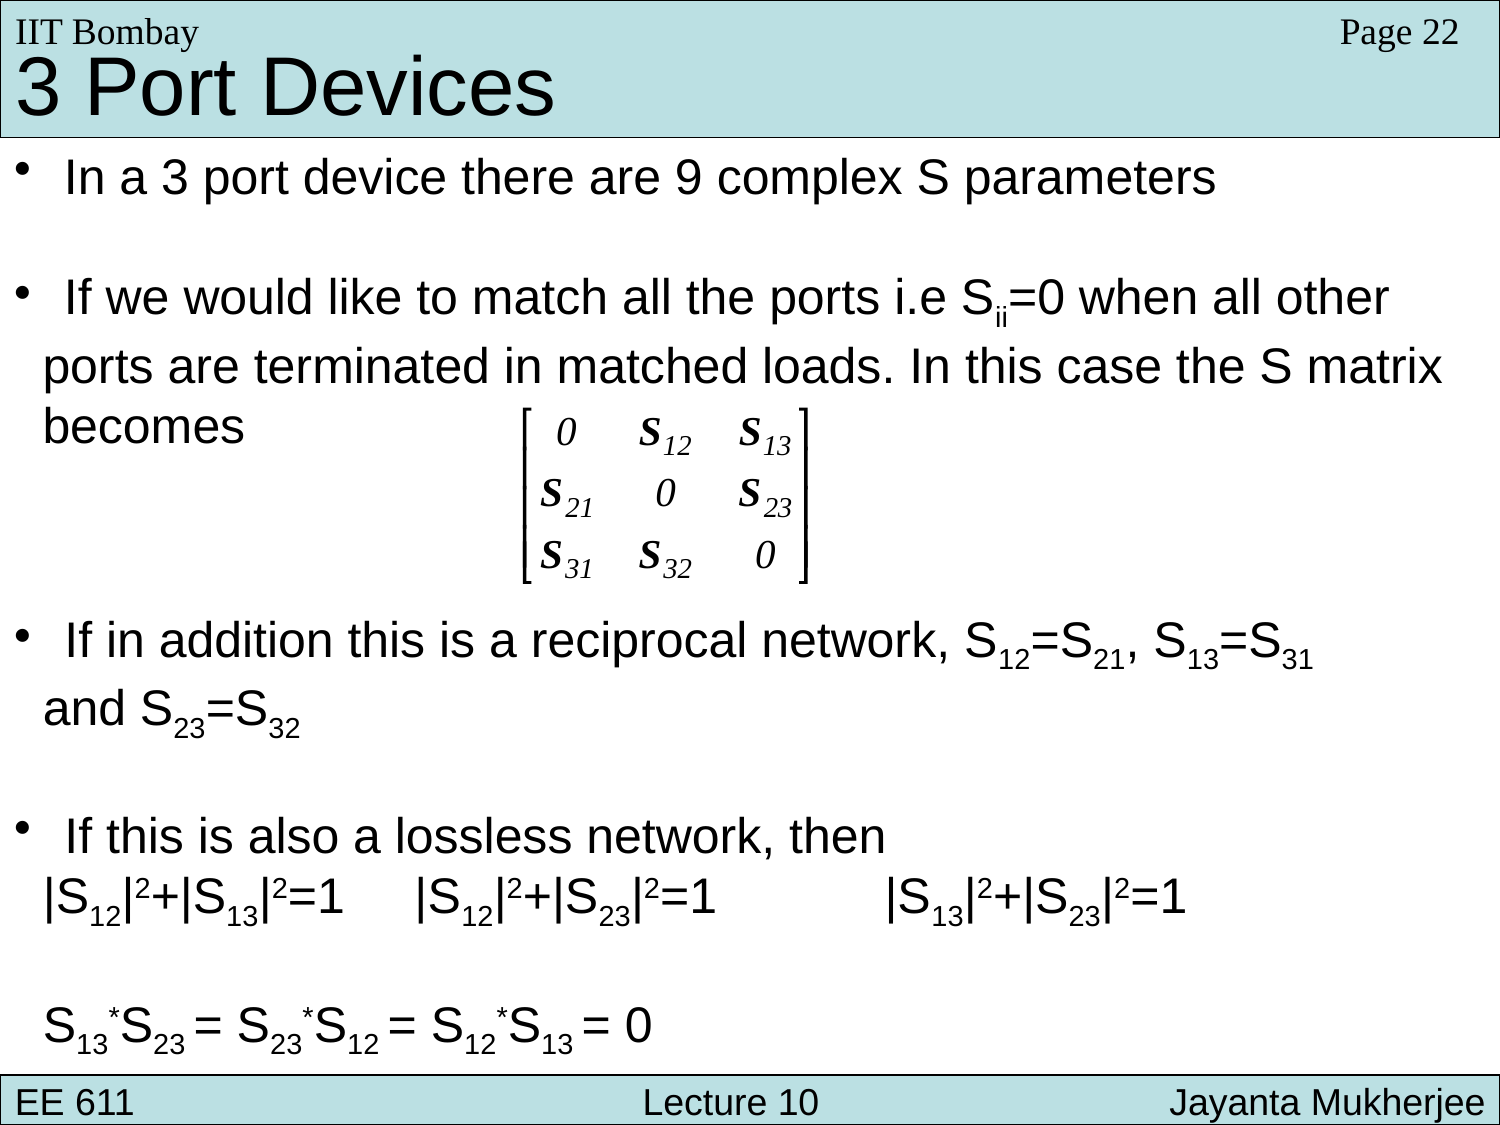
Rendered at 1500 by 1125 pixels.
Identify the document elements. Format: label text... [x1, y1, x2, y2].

text_box [215, 0, 1500, 138]
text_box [512, 399, 826, 594]
text_box 3 Port Devices [0, 24, 572, 137]
text_box IIT Bombay [0, 0, 215, 60]
text_box In a 3 port device there are 9 complex S parameters If we would like to match all the ports i.e Sii=0 when all other ports are terminated in matched loads. In this case the S matrix becomes [0, 137, 1459, 461]
text_box Page 22 [1325, 0, 1475, 60]
text_box EE 611 Lecture 10 Jayanta Mukherjee [1330, 1074, 1500, 1125]
text_box If in addition this is a reciprocal network, S12=S21, S13=S31 and S23=S32 If this is also a lossless network, then |S12|2+|S13|2=1 |S12|2+|S23|2=1 |S13|2+|S23|2=1 S13*S23 = S23*S12 = S12*S13 = 0 [0, 599, 1330, 1125]
